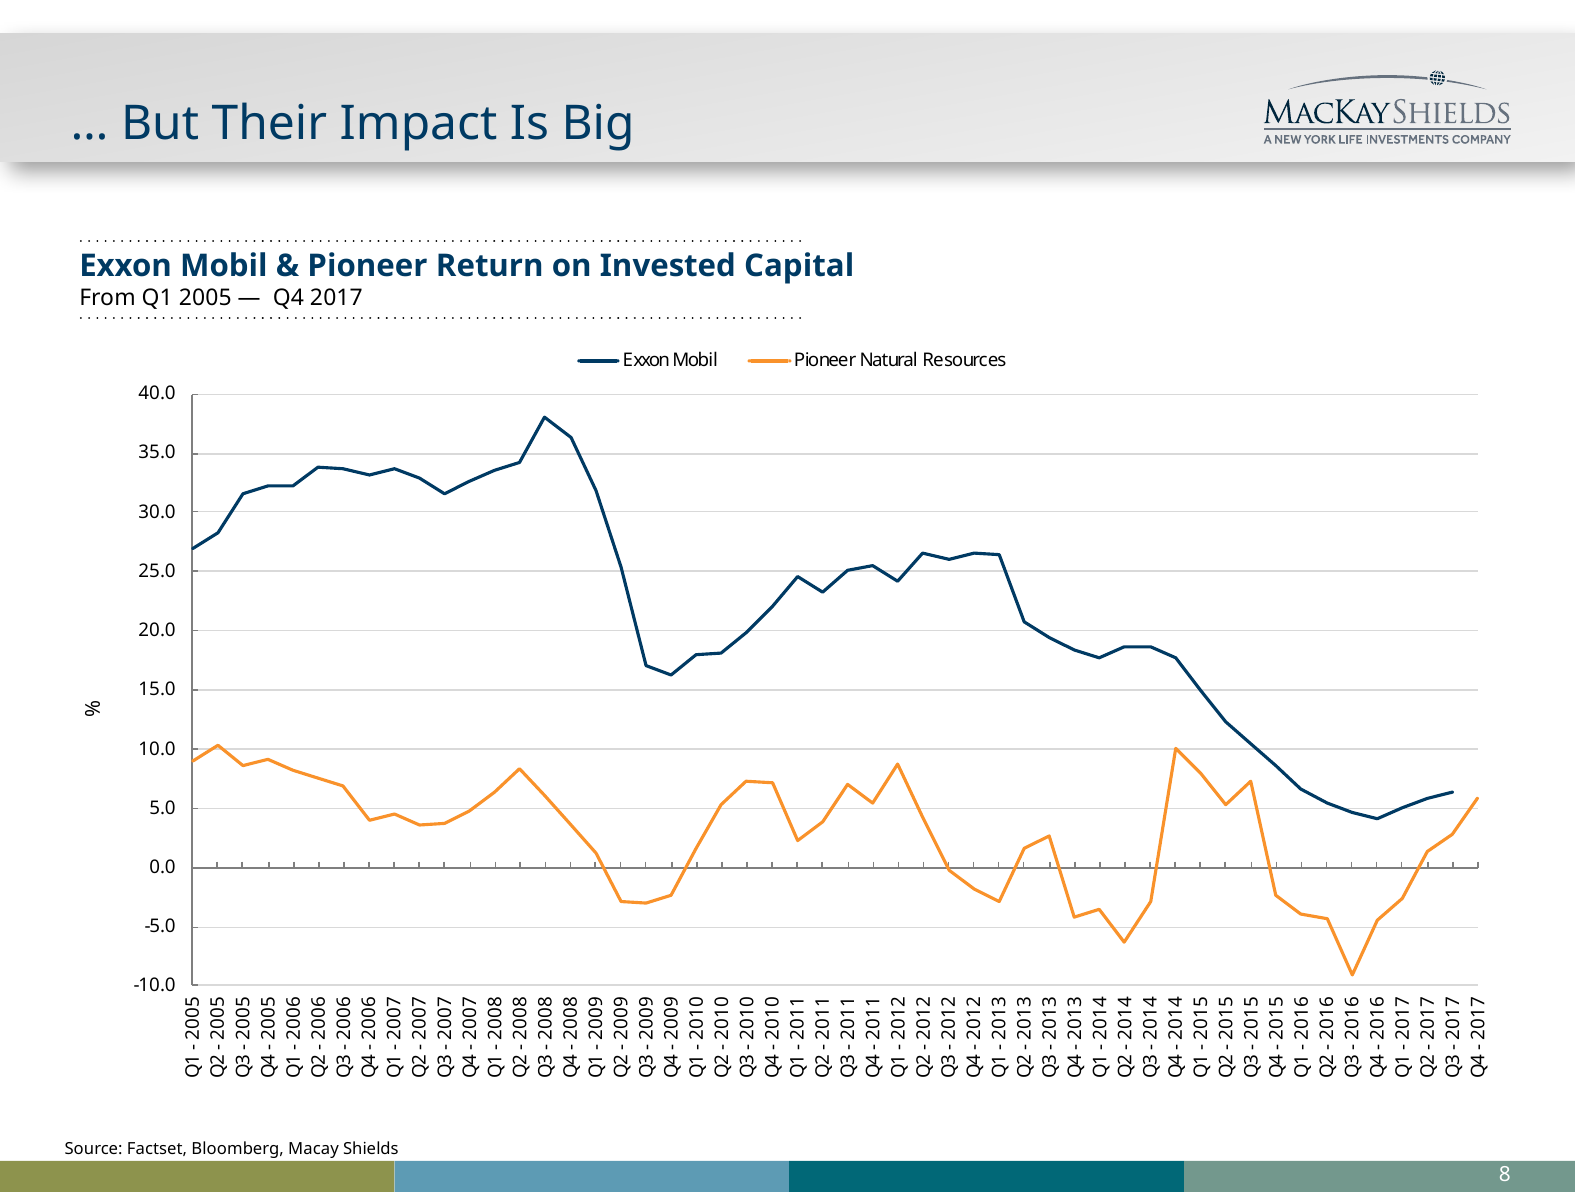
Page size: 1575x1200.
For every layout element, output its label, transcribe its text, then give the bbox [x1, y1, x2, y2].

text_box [80, 241, 807, 318]
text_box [75, 330, 1500, 1080]
title … But Their Impact Is Big [70, 100, 1228, 150]
text_box Exxon Mobil & Pioneer Return on Invested Capital From Q1 2005 — Q4 2017 [810, 244, 1490, 310]
slide_number 7 [1489, 1163, 1511, 1190]
text_box Source: Factset, Bloomberg, Macay Shields [64, 1137, 400, 1158]
